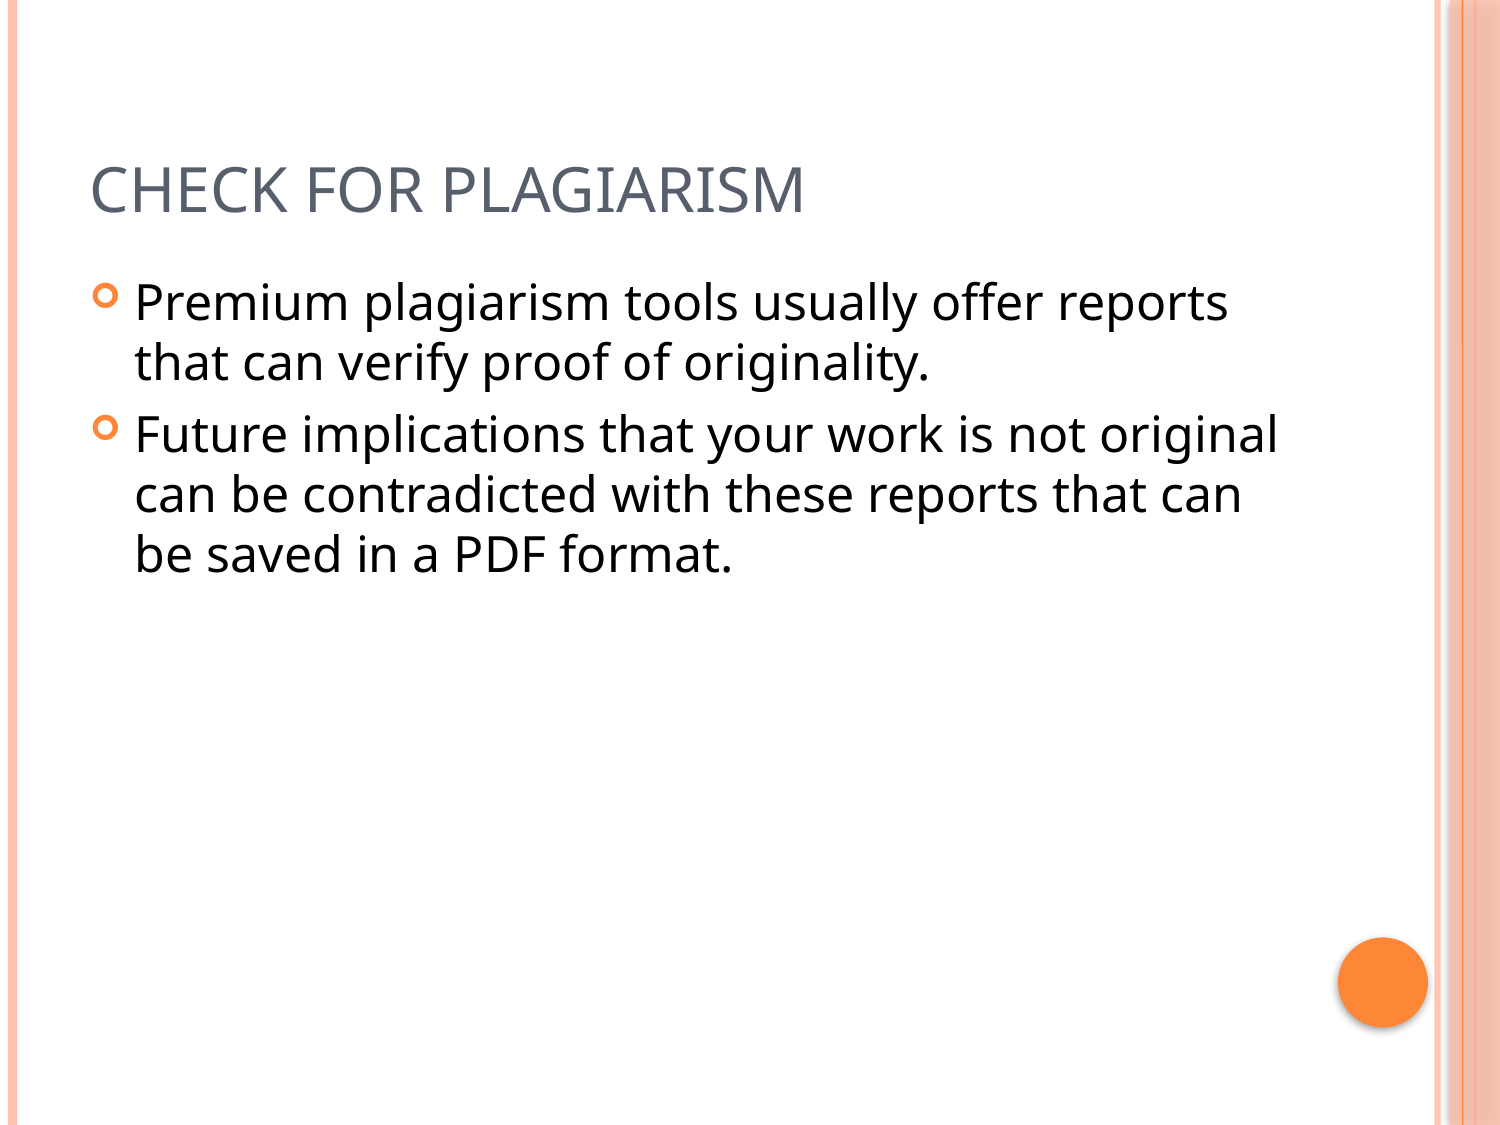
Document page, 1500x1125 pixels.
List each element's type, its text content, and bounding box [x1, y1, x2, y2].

list Premium plagiarism tools usually offer reports that can verify proof of originality. Future implications that your work is not original can be contradicted with these reports that can be saved in a PDF format. [75, 262, 1300, 1062]
title Check for Plagiarism [75, 45, 1300, 233]
